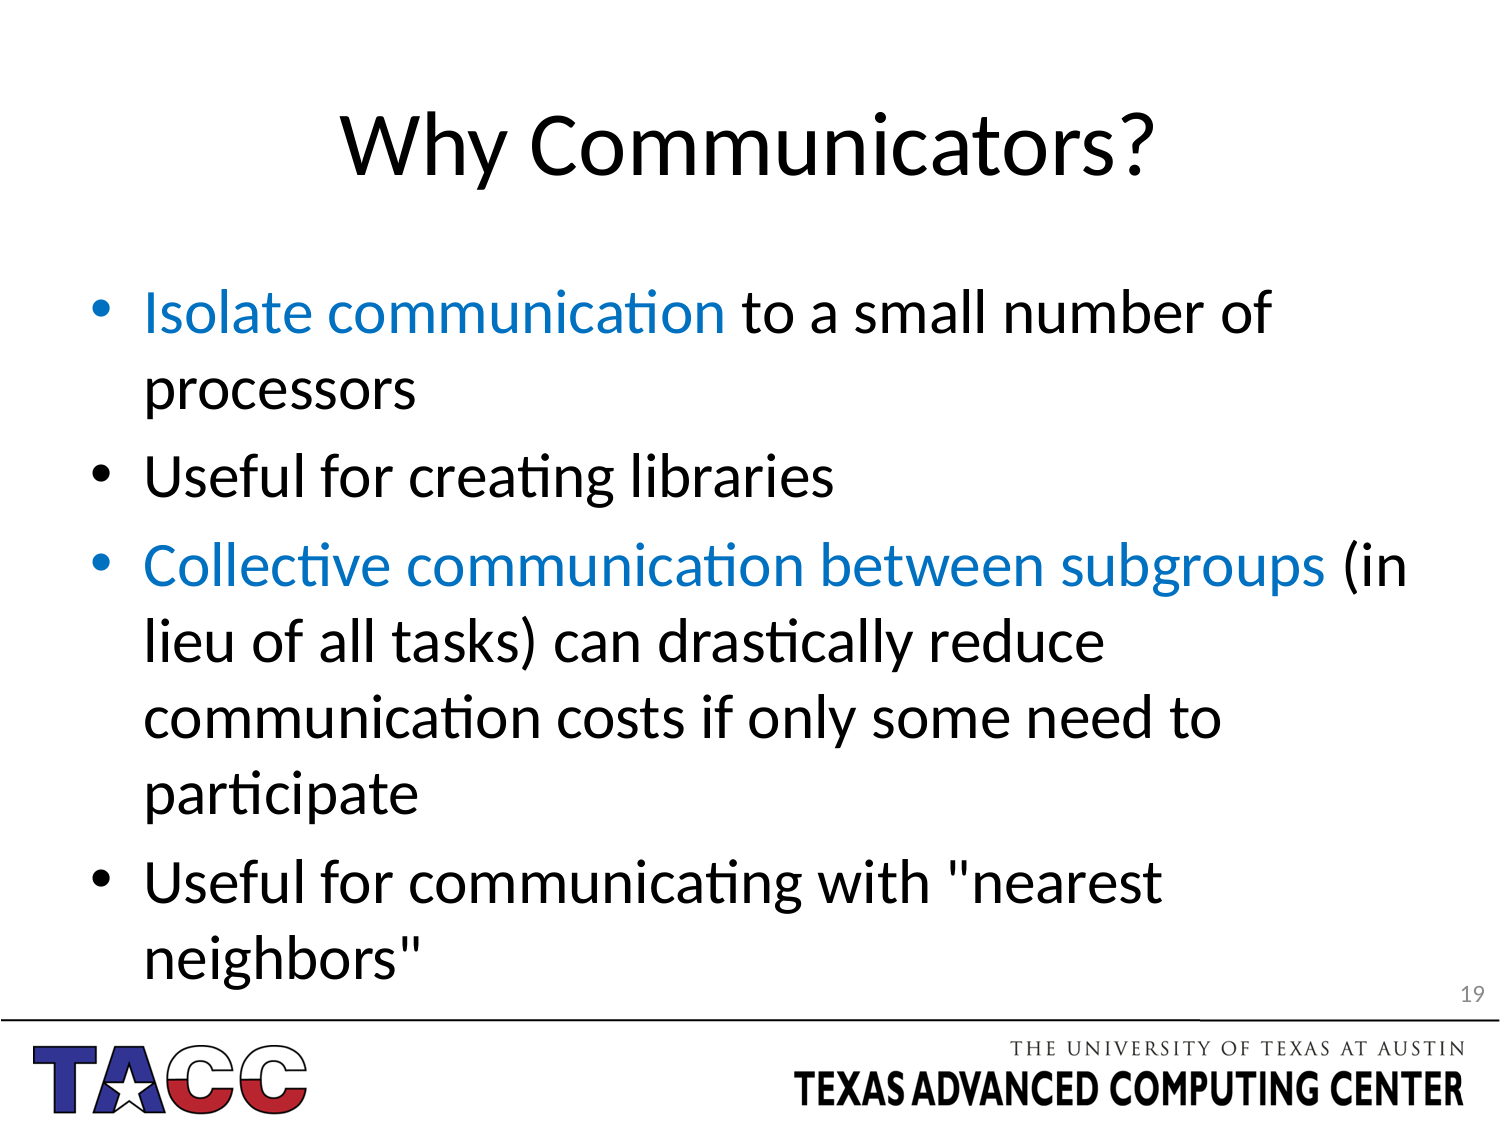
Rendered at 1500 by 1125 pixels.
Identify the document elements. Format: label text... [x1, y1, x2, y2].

list Isolate communication to a small number of processors Useful for creating libraries Collective communication between subgroups (in lieu of all tasks) can drastically reduce communication costs if only some need to participate Useful for communicating with "nearest neighbors" [75, 262, 1425, 1005]
picture [0, 1018, 1500, 1125]
slide_number 19 [1149, 962, 1500, 1023]
title Why Communicators? [75, 45, 1425, 233]
